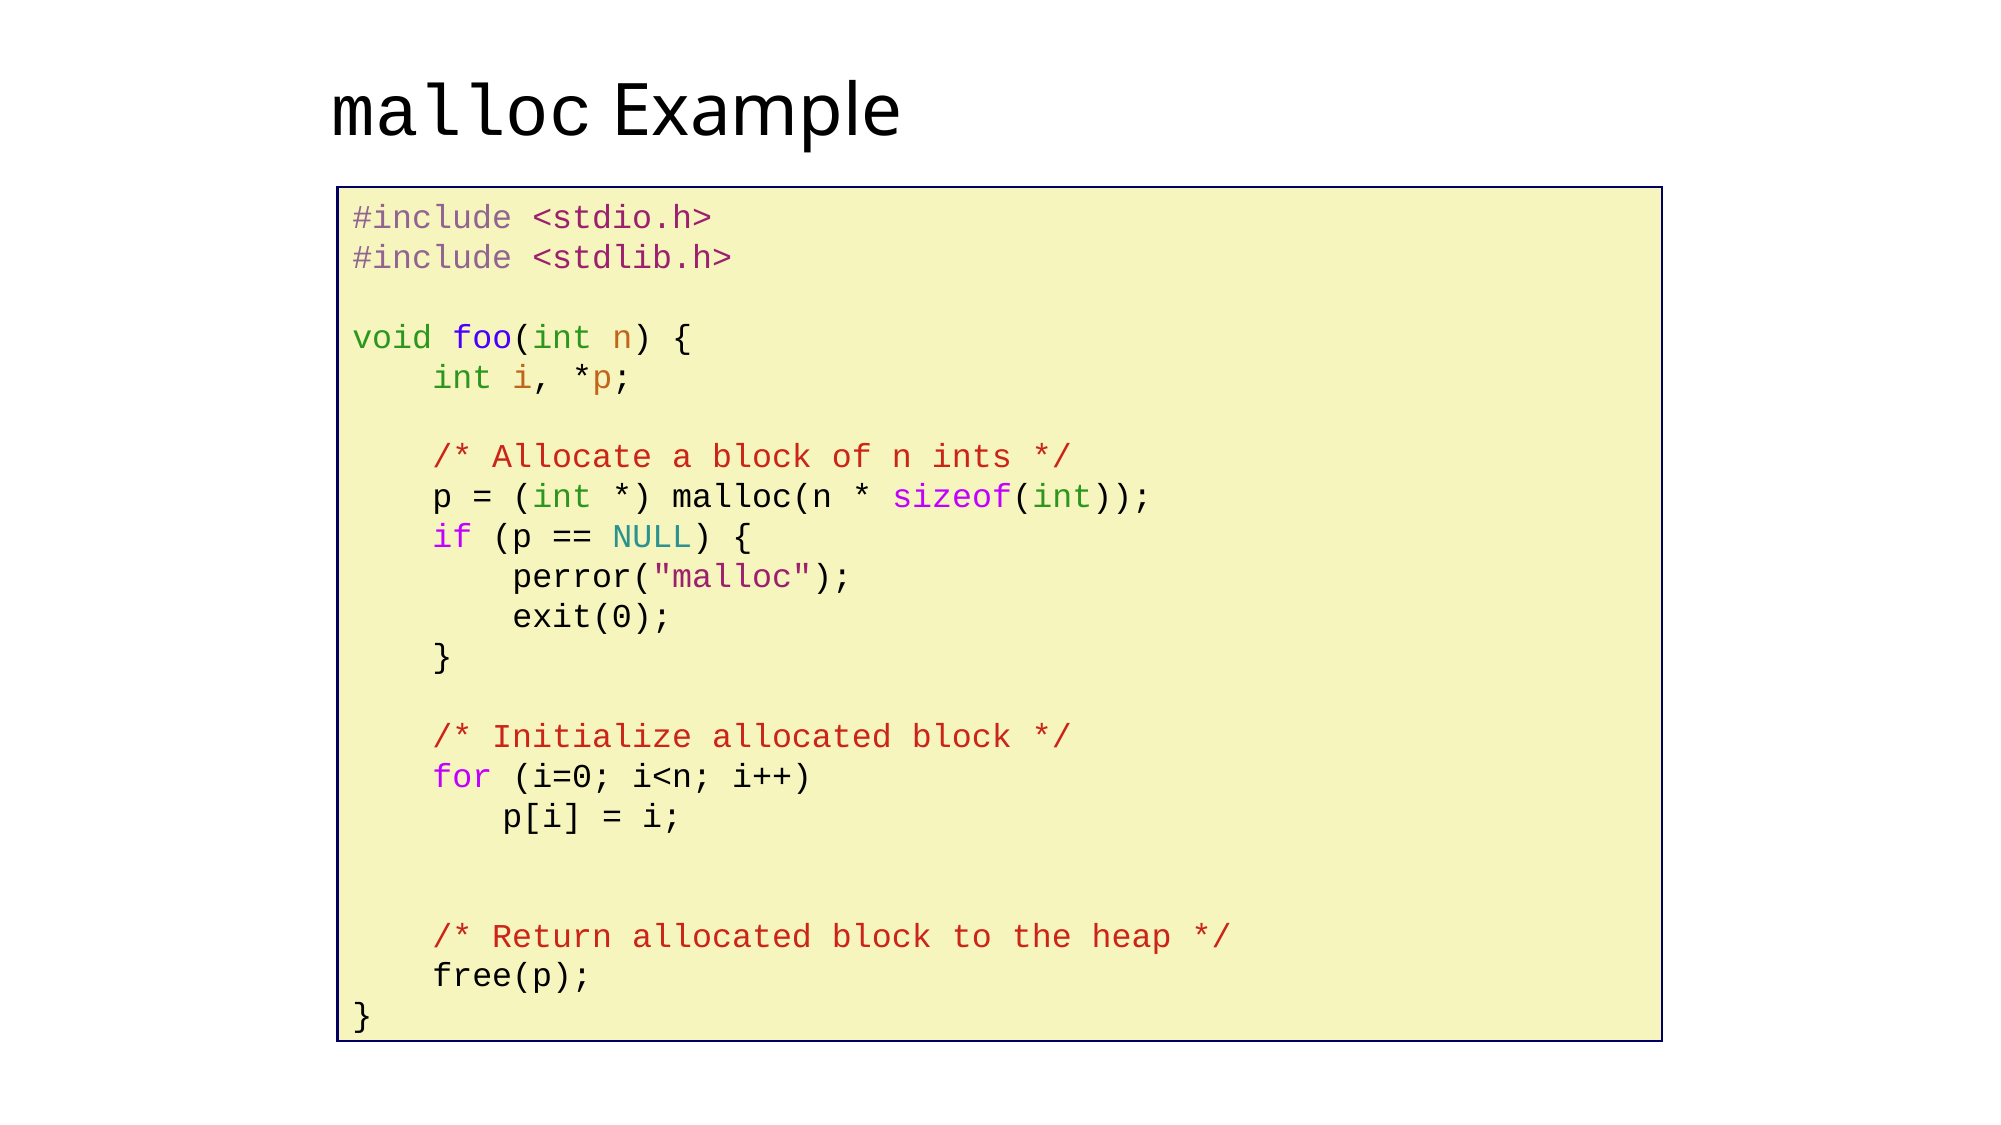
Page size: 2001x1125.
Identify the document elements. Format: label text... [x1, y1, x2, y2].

text_box #include <stdio.h> #include <stdlib.h> void foo(int n) { int i, *p; /* Allocate a block of n ints */ p = (int *) malloc(n * sizeof(int)); if (p == NULL) { perror("malloc"); exit(0); } /* Initialize allocated block */ for (i=0; i<n; i++) p[i] = i; /* Return allocated block to the heap */ free(p); } [337, 187, 1663, 1042]
title malloc Example [316, 65, 1292, 160]
